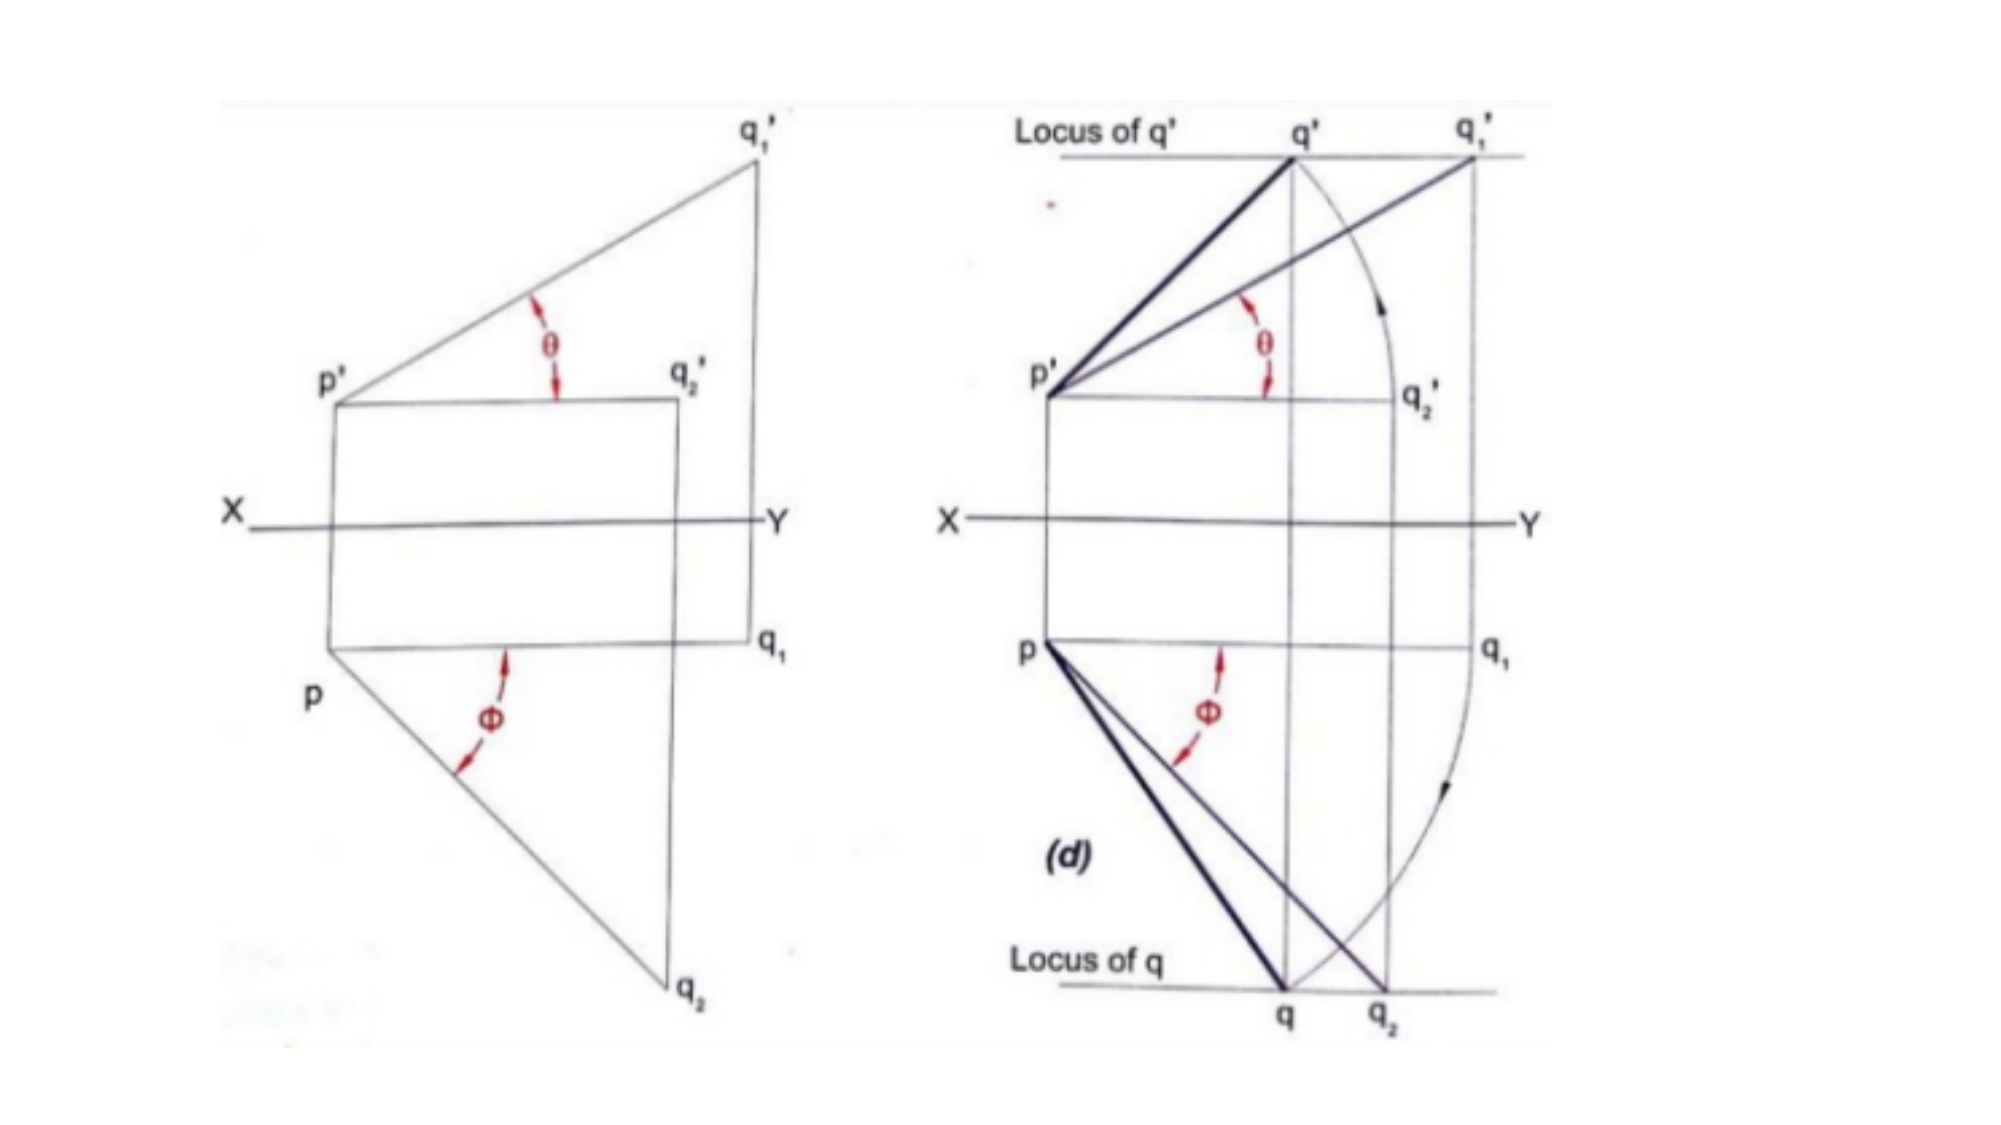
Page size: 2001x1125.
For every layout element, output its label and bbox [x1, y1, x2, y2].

picture [220, 100, 1552, 1048]
